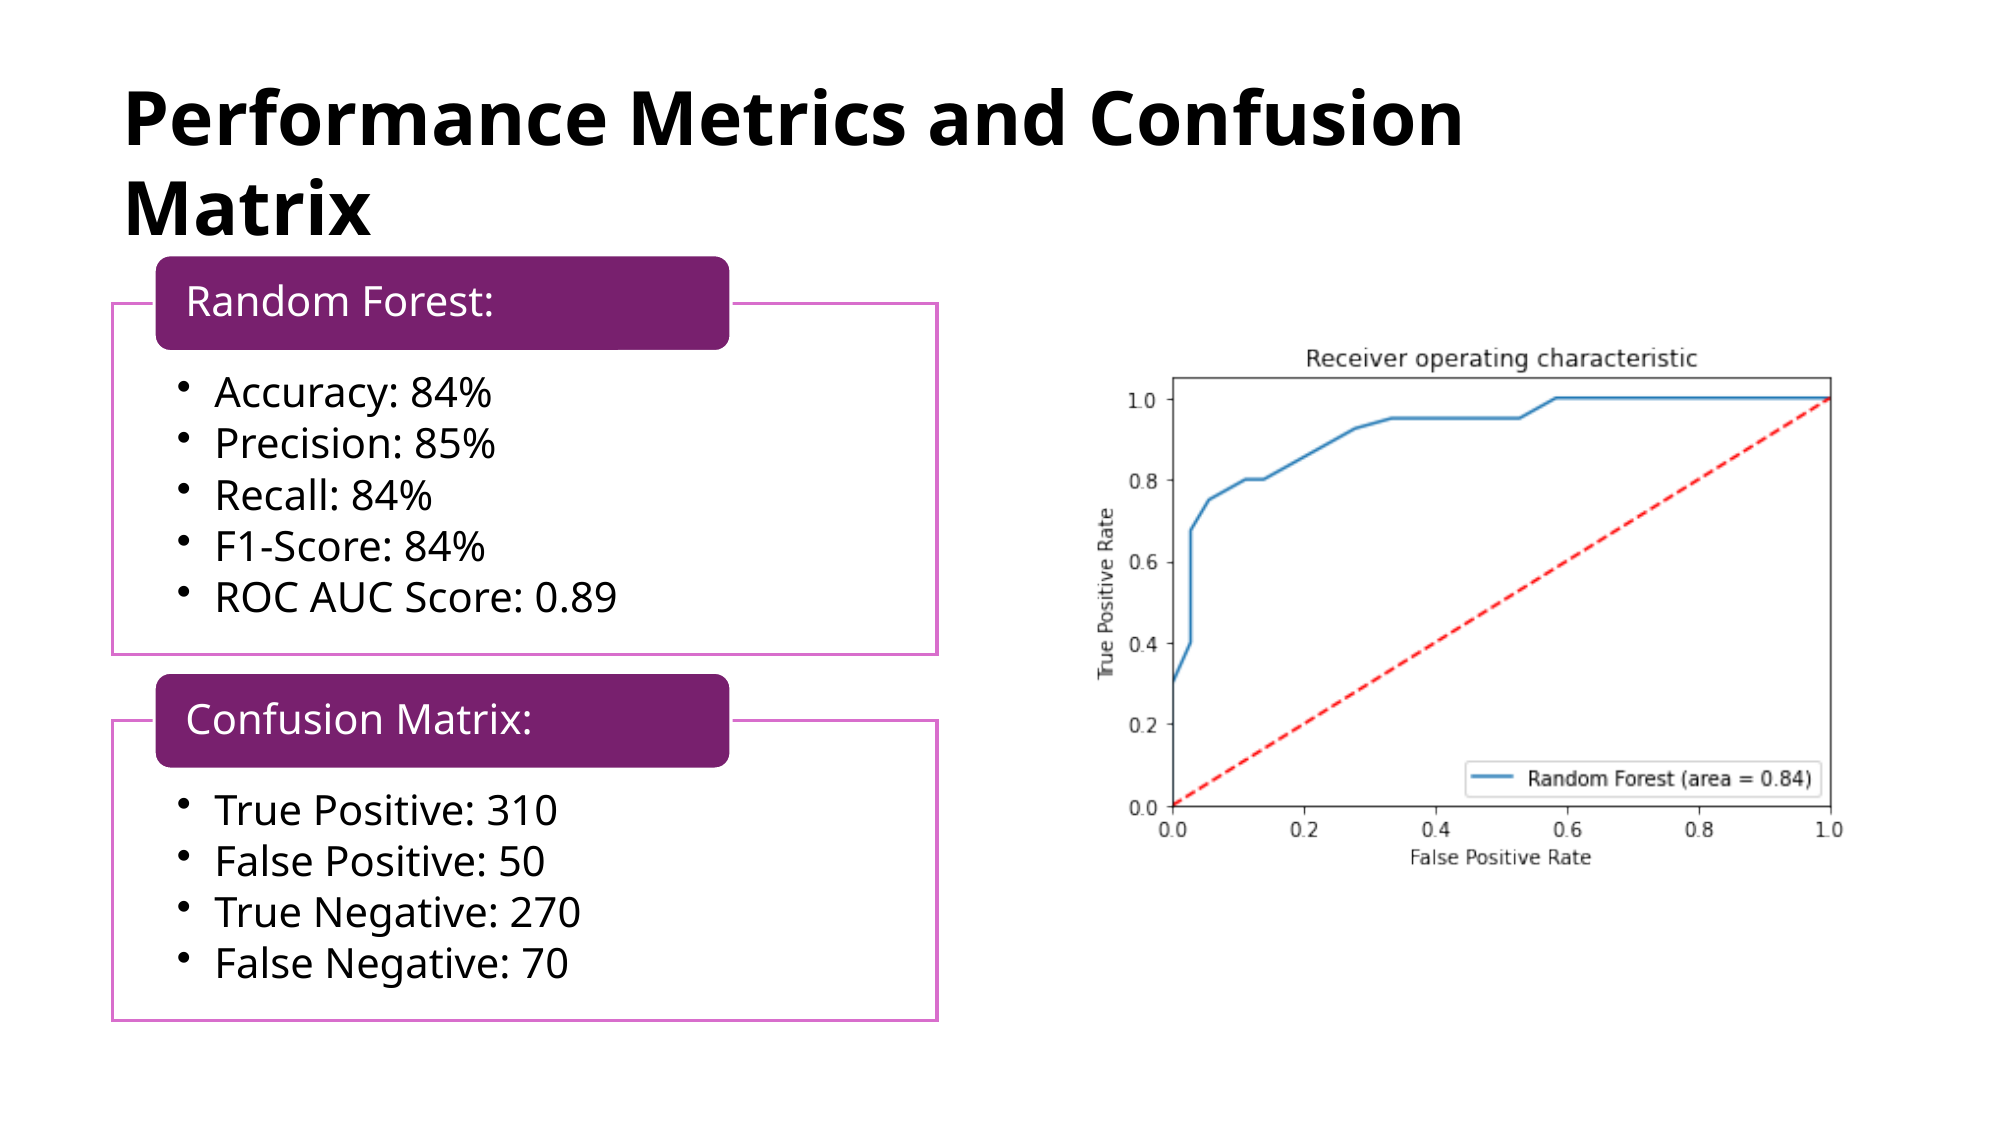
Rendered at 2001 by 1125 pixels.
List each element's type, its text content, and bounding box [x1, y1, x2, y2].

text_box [112, 247, 938, 1028]
text_box Performance Metrics and Confusion Matrix [108, 63, 1654, 258]
picture [1085, 334, 1861, 882]
